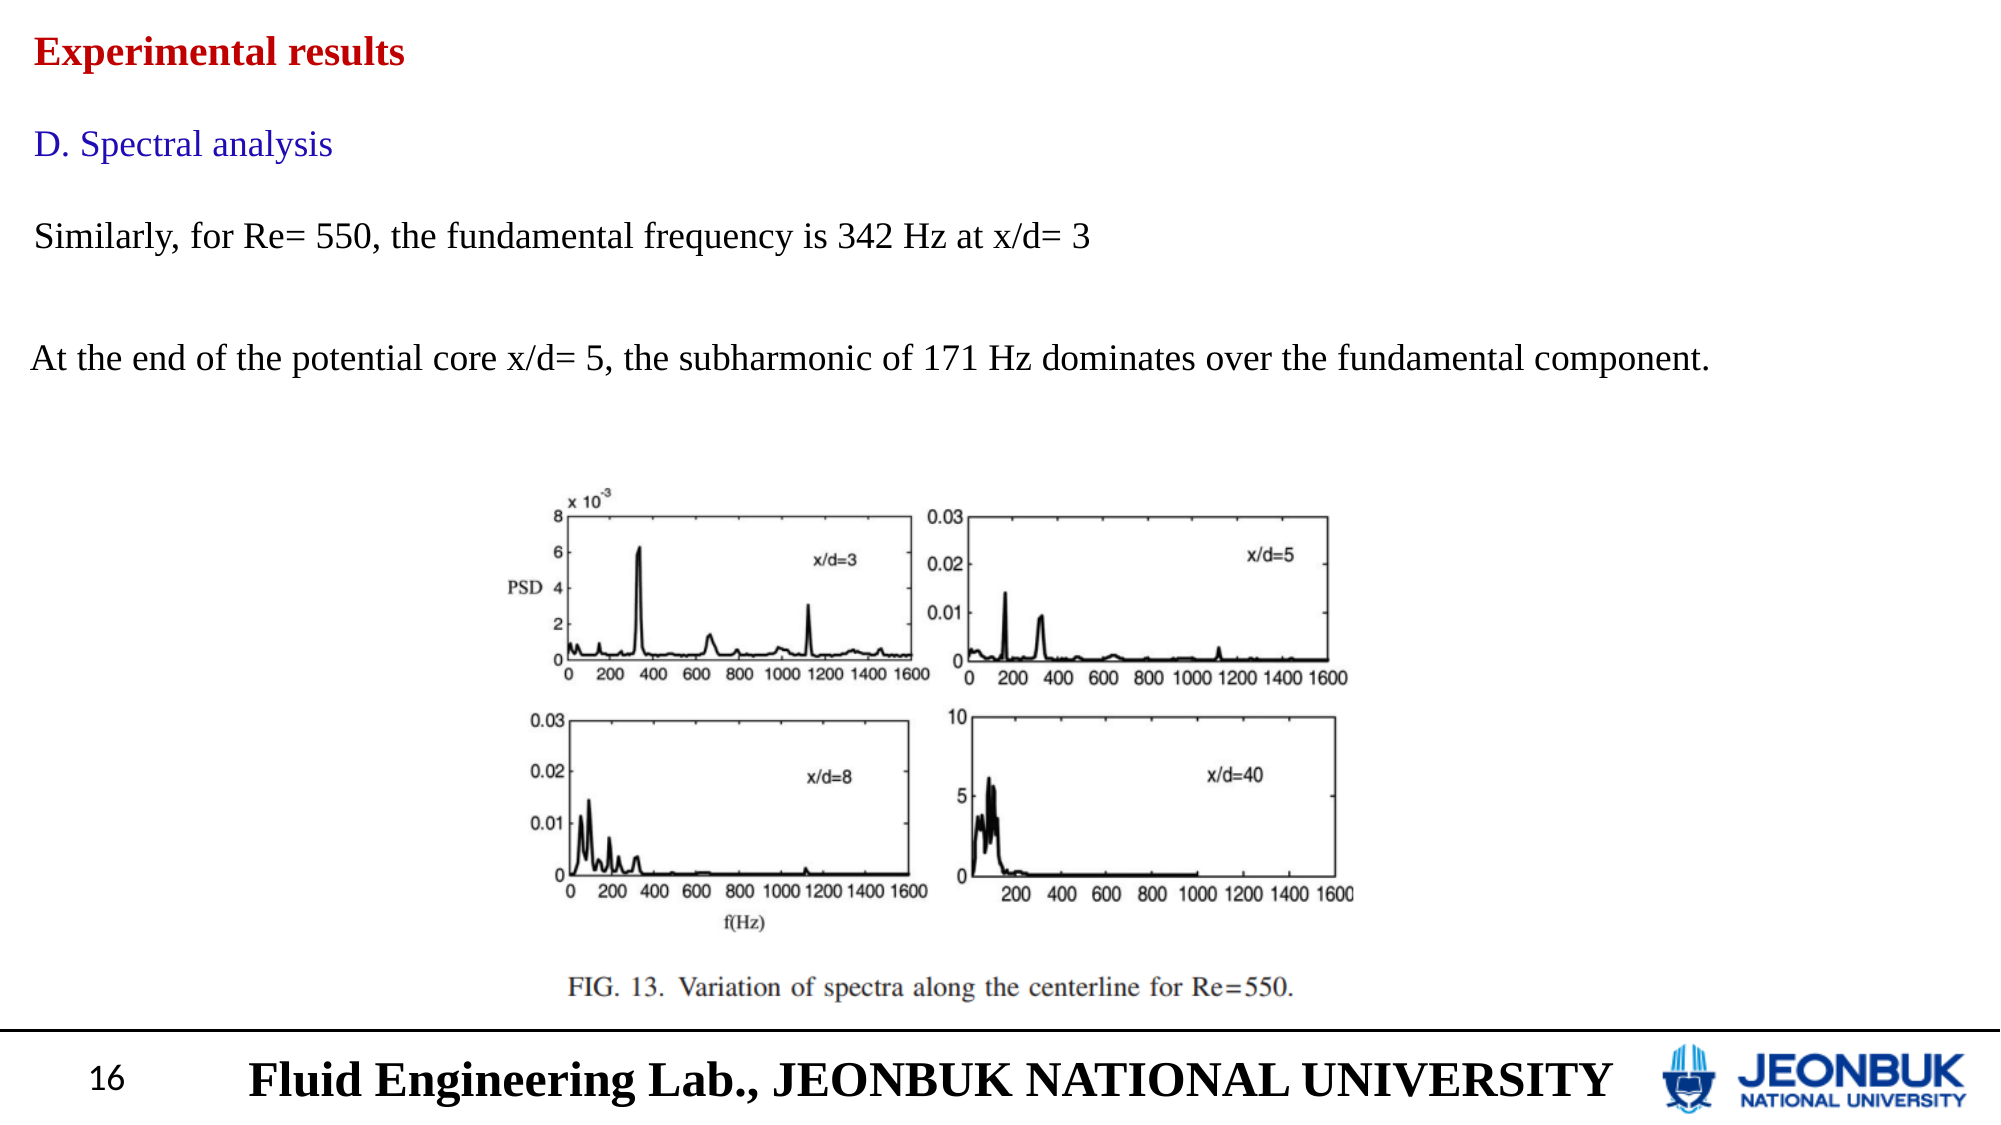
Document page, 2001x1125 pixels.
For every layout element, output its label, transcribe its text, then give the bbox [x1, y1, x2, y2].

footer Fluid Engineering Lab., JEONBUK NATIONAL UNIVERSITY [213, 1042, 1649, 1110]
slide_number 16 [19, 1045, 141, 1106]
picture [1649, 1031, 1981, 1125]
text_box At the end of the potential core x/d= 5, the subharmonic of 171 Hz dominates over the fundamental component. [15, 325, 1945, 385]
text_box Experimental results [19, 15, 516, 81]
text_box D. Spectral analysis [19, 112, 395, 172]
picture [496, 467, 1368, 1012]
text_box Similarly, for Re= 550, the fundamental frequency is 342 Hz at x/d= 3 [19, 203, 1945, 264]
